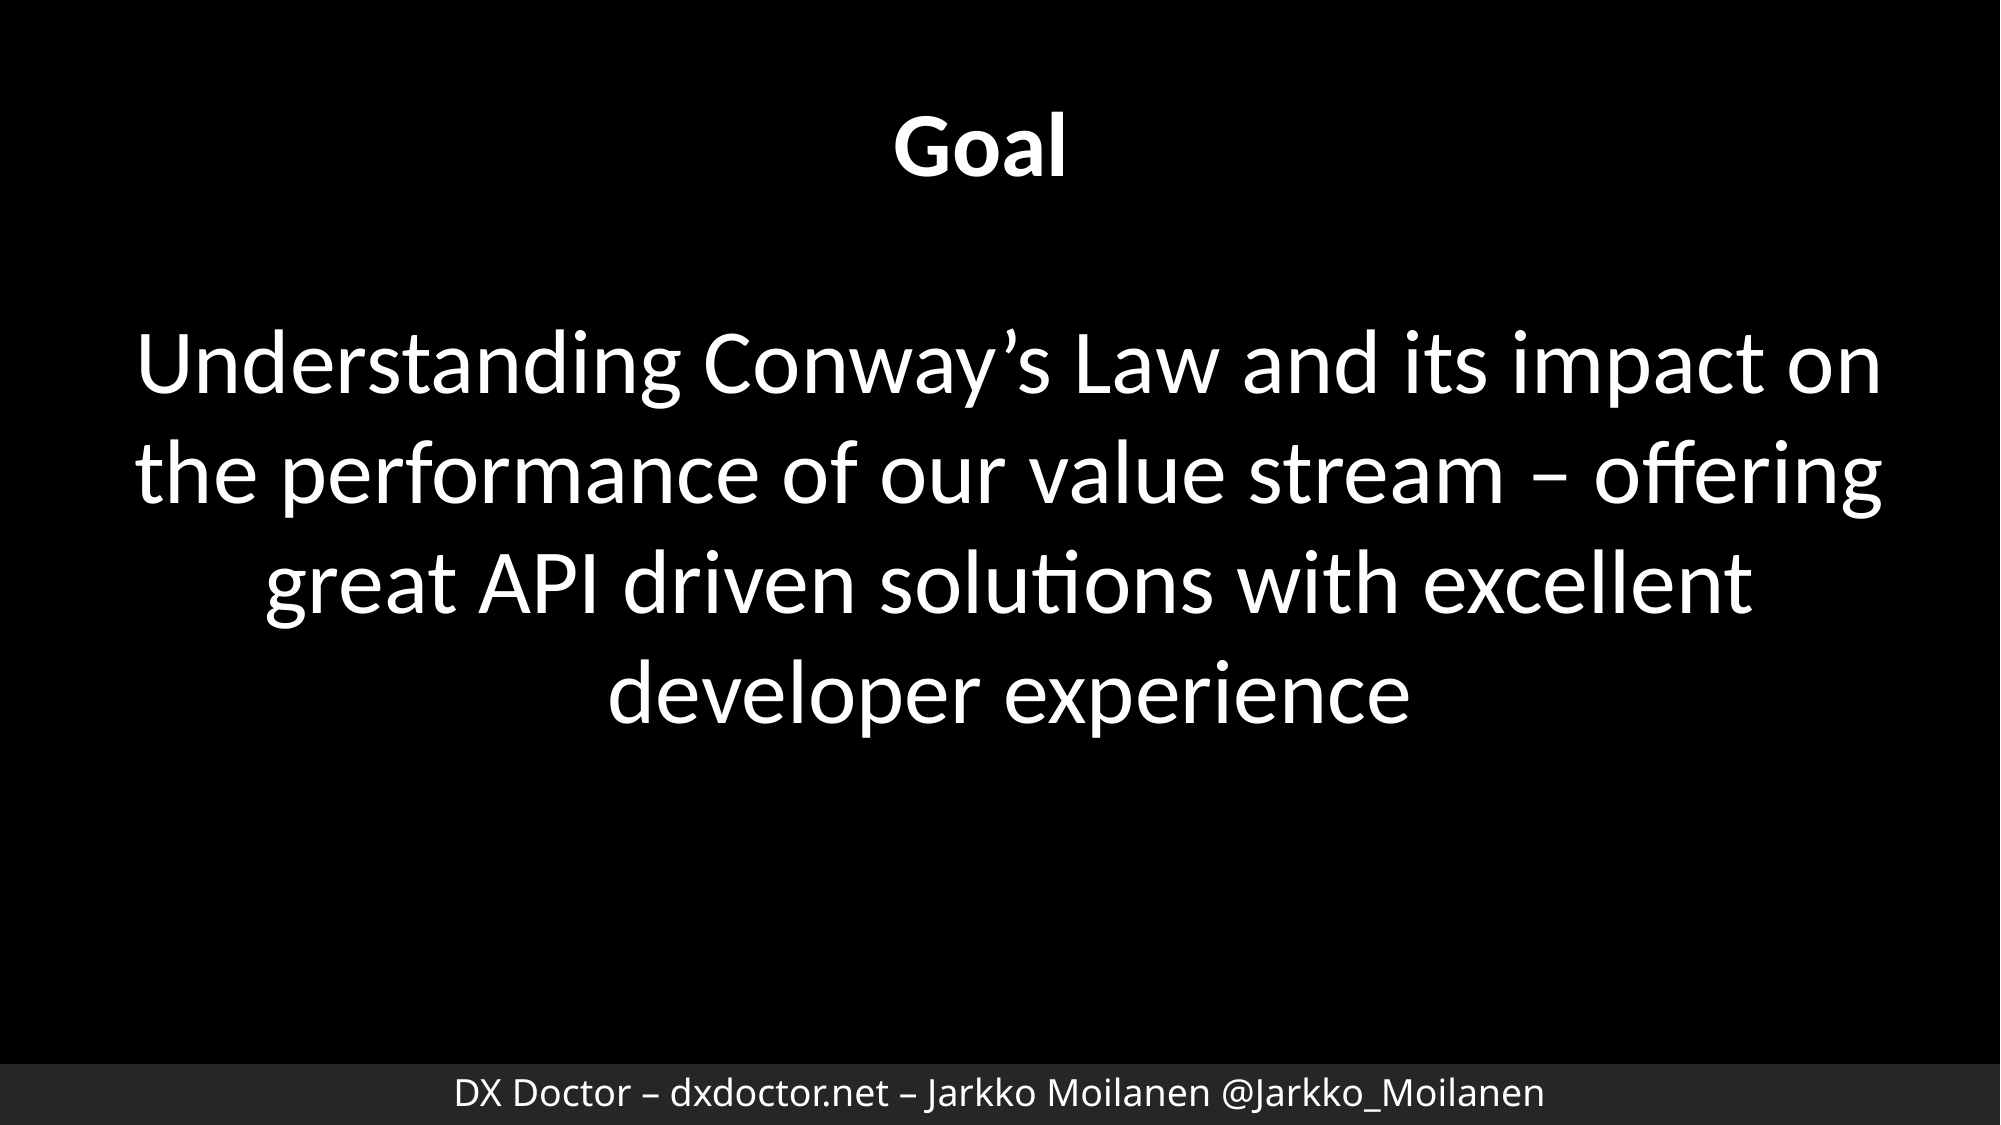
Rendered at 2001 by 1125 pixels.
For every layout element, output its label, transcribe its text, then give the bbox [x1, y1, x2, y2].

text_box Understanding Conway’s Law and its impact on the performance of our value stream – offering great API driven solutions with excellent developer experience [70, 294, 1950, 749]
text_box Goal [327, 76, 1637, 202]
text_box DX Doctor – dxdoctor.net – Jarkko Moilanen @Jarkko_Moilanen [0, 1064, 2000, 1125]
